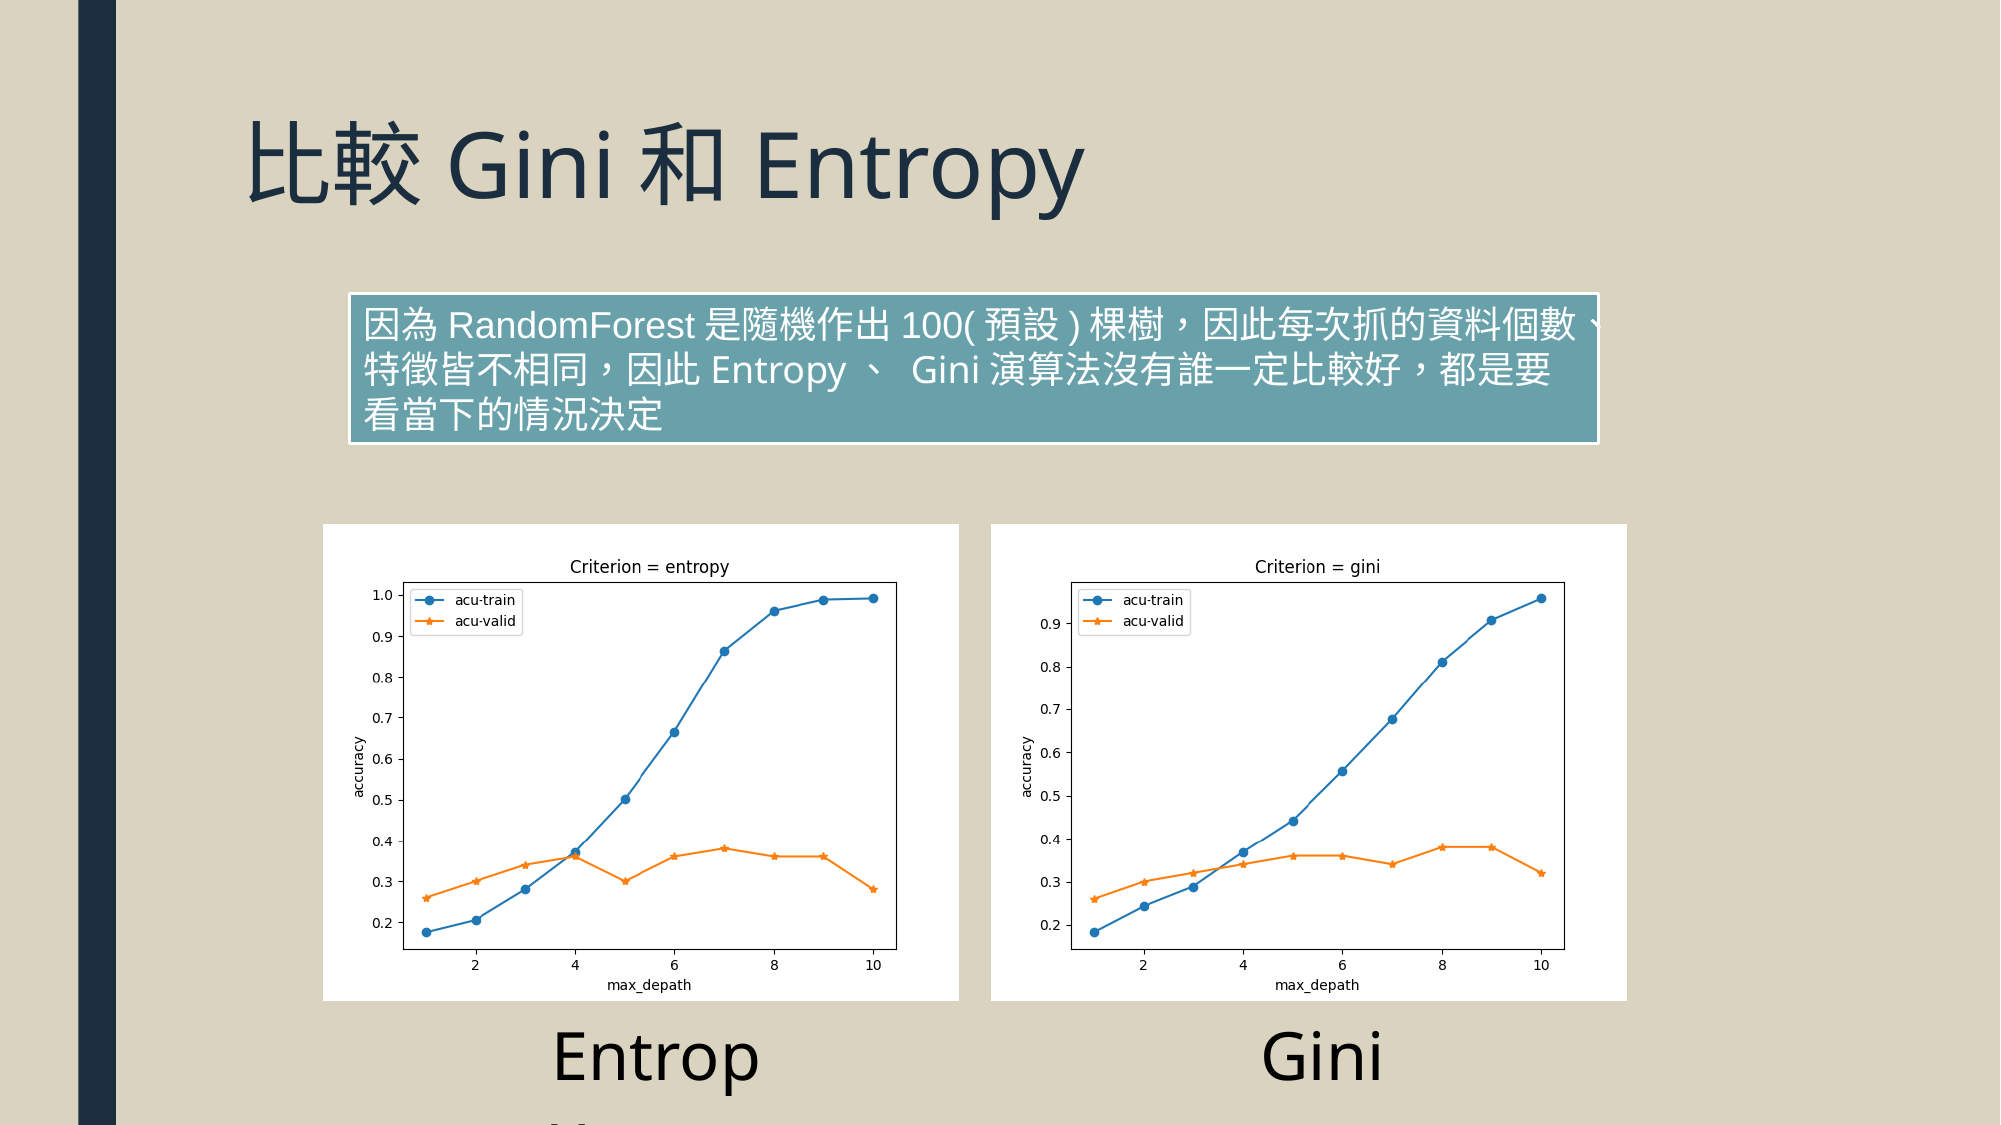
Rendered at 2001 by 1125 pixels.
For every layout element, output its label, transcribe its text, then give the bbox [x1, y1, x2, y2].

text_box 因為RandomForest是隨機作出100(預設)棵樹，因此每次抓的資料個數、特徵皆不相同，因此Entropy、 Gini演算法沒有誰一定比較好，都是要看當下的情況決定 [348, 292, 1600, 445]
text_box Gini [1245, 1006, 1400, 1102]
picture [323, 524, 959, 1001]
text_box Entropy [536, 1006, 790, 1125]
title 比較Gini和Entropy [225, 112, 1800, 357]
picture [991, 524, 1627, 1001]
